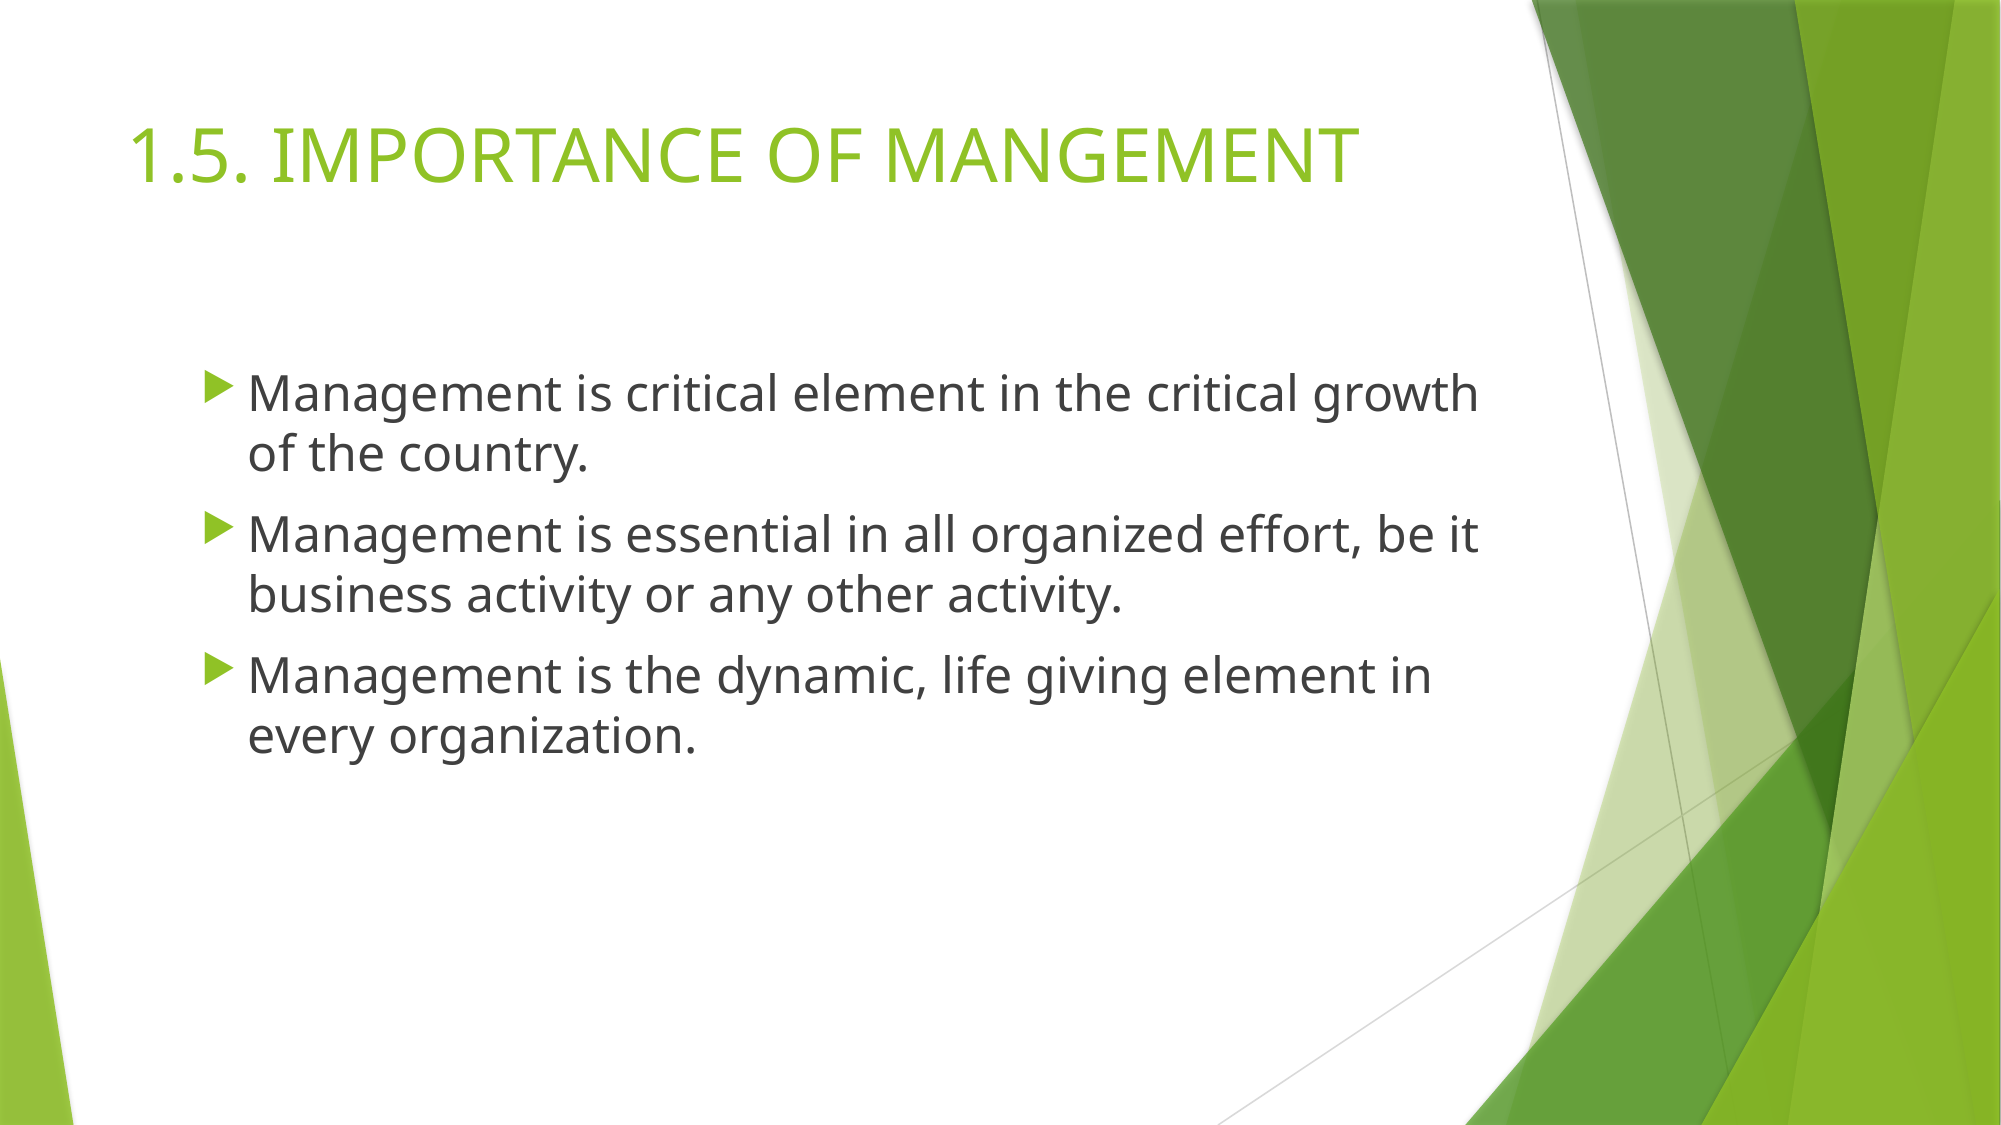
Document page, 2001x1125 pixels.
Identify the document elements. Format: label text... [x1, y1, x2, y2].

list Management is critical element in the critical growth of the country. Management is essential in all organized effort, be it business activity or any other activity. Management is the dynamic, life giving element in every organization. [111, 354, 1522, 992]
title 1.5. IMPORTANCE OF MANGEMENT [111, 99, 1522, 317]
